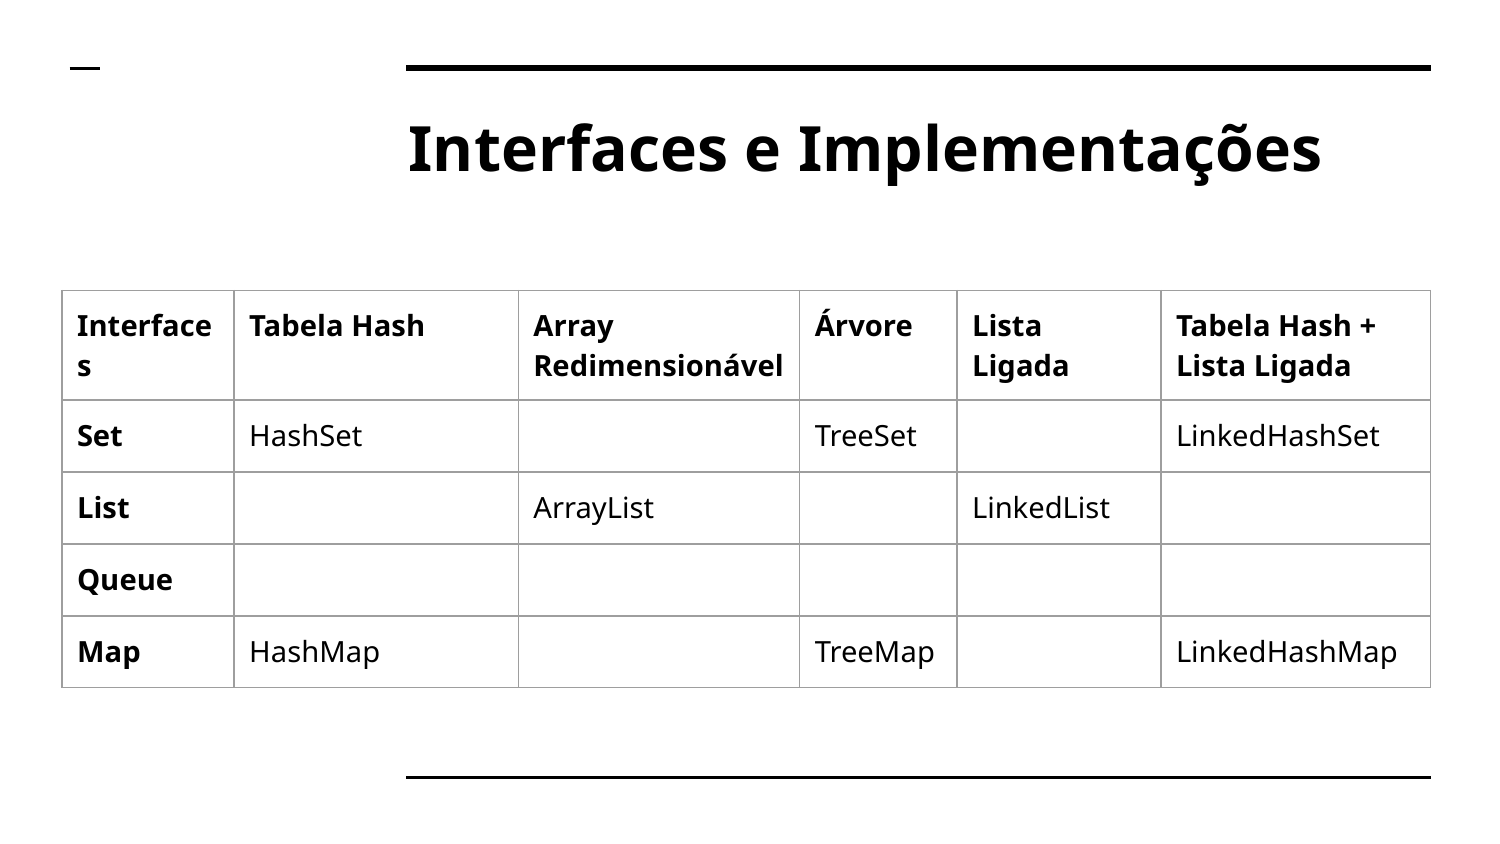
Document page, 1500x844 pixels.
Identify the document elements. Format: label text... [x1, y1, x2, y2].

table_cell TreeSet [800, 401, 956, 471]
table_cell ArrayList [519, 473, 799, 543]
table_cell HashSet [235, 401, 518, 471]
table_cell [235, 545, 518, 615]
table_cell [958, 545, 1160, 615]
table_cell List [63, 473, 233, 543]
table_header Tabela Hash + Lista Ligada [1162, 291, 1430, 399]
table_cell Queue [63, 545, 233, 615]
table_cell LinkedHashMap [1162, 617, 1430, 687]
title Interfaces e Implementações [393, 94, 1431, 199]
table_header Tabela Hash [235, 291, 518, 399]
table_cell [519, 401, 799, 471]
table_header Array Redimensionável [519, 291, 799, 399]
table_cell TreeMap [800, 617, 956, 687]
table_cell [800, 545, 956, 615]
table_cell [519, 617, 799, 687]
table_cell LinkedHashSet [1162, 401, 1430, 471]
table_cell [800, 473, 956, 543]
table_cell [235, 473, 518, 543]
table_header Árvore [800, 291, 956, 399]
table_header Interfaces [63, 291, 233, 399]
table_cell [519, 545, 799, 615]
table_cell LinkedList [958, 473, 1160, 543]
table_cell [958, 401, 1160, 471]
table_cell Set [63, 401, 233, 471]
table_cell Map [63, 617, 233, 687]
table_cell [1162, 473, 1430, 543]
table_cell [1162, 545, 1430, 615]
table_cell HashMap [235, 617, 518, 687]
table_cell [958, 617, 1160, 687]
table_header Lista Ligada [958, 291, 1160, 399]
